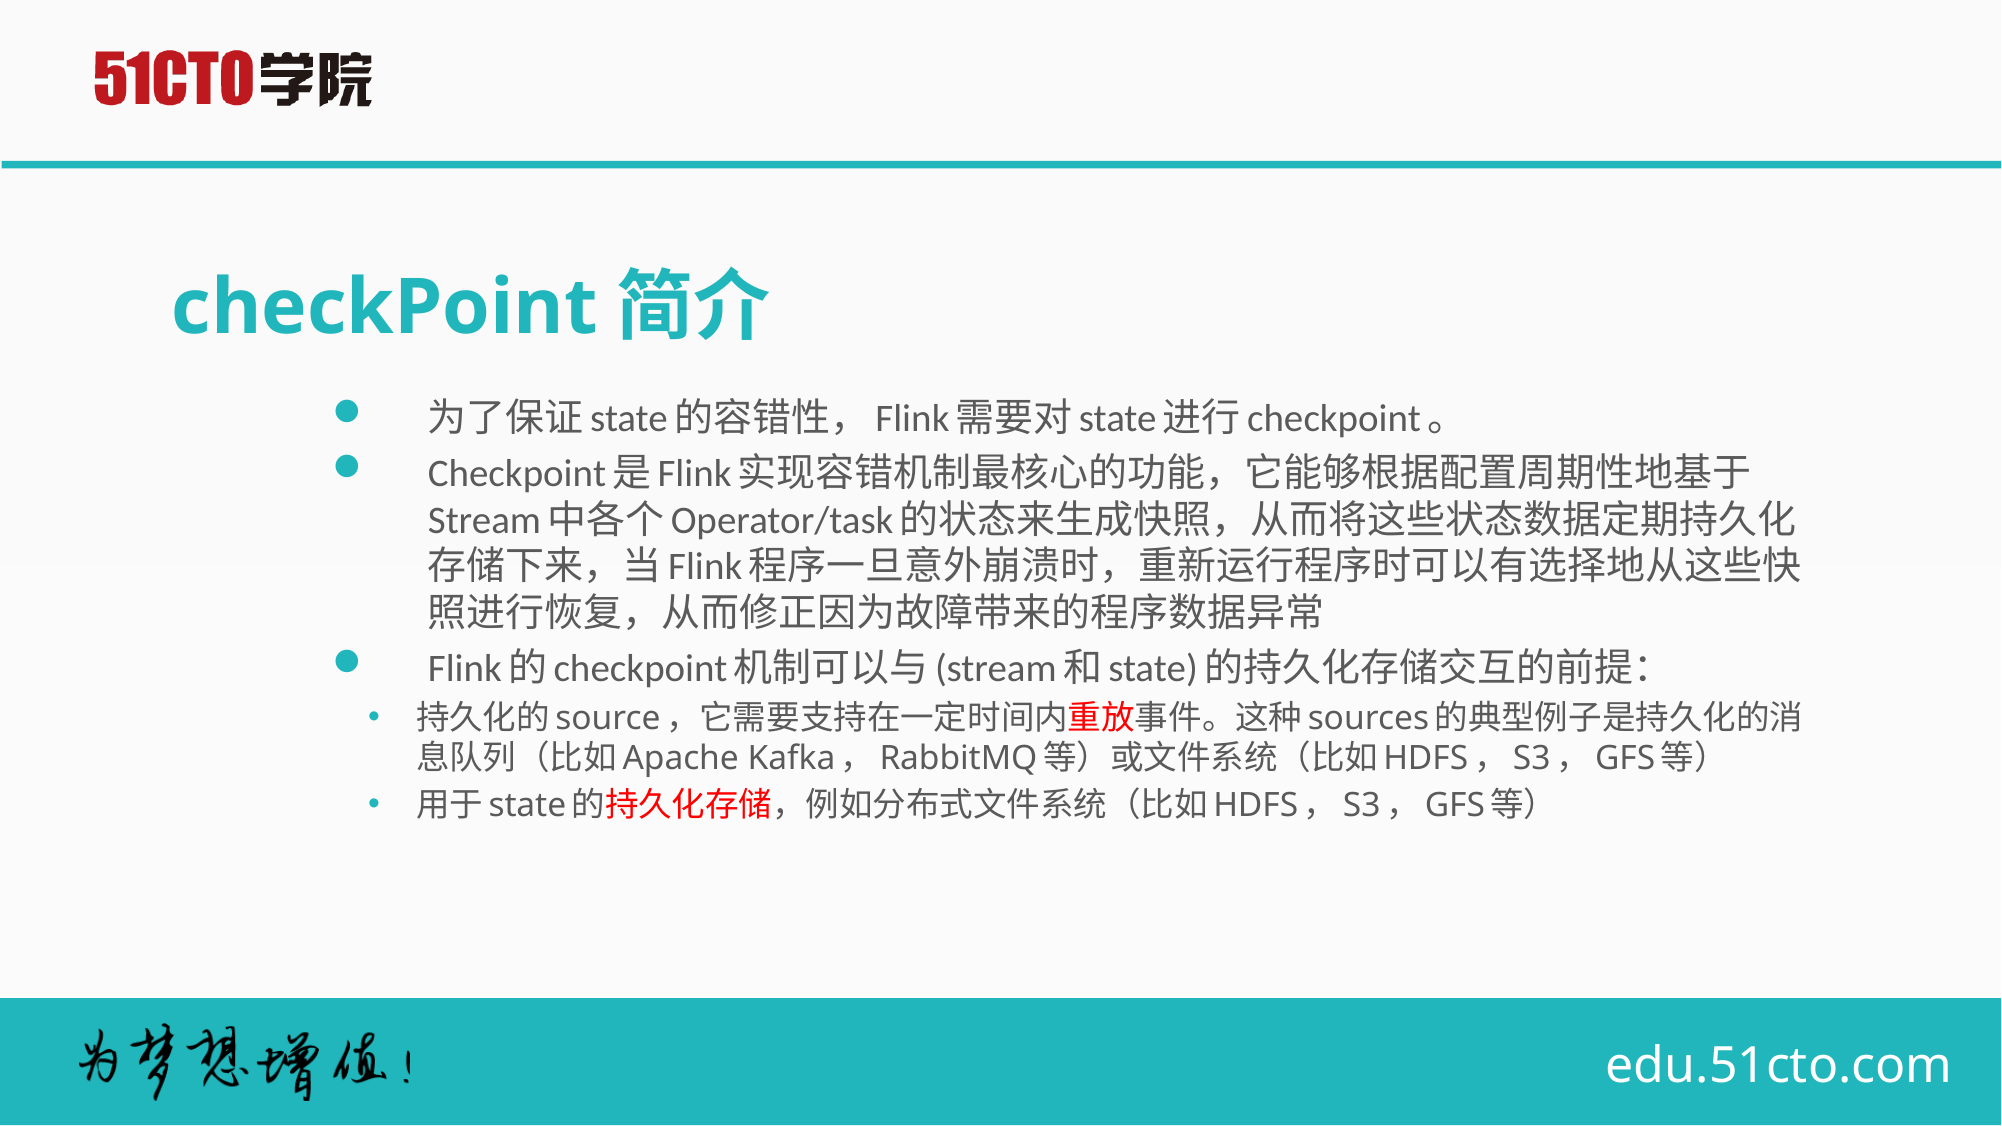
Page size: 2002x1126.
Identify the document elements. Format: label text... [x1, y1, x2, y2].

picture [79, 1023, 410, 1101]
picture [90, 42, 375, 111]
list 为了保证state的容错性，Flink需要对state进行checkpoint。 Checkpoint是Flink实现容错机制最核心的功能，它能够根据配置周期性地基于Stream中各个Operator/task的状态来生成快照，从而将这些状态数据定期持久化存储下来，当Flink程序一旦意外崩溃时，重新运行程序时可以有选择地从这些快照进行恢复，从而修正因为故障带来的程序数据异常 Flink的checkpoint机制可以与(stream和state)的持久化存储交互的前提： 持久化的source，它需要支持在一定时间内重放事件。这种sources的典型例子是持久化的消息队列（比如Apache Kafka，RabbitMQ等）或文件系统（比如HDFS，S3，GFS等） 用于state的持久化存储，例如分布式文件系统（比如HDFS，S3，GFS等） [161, 385, 1828, 870]
title checkPoint简介 [156, 243, 1831, 362]
